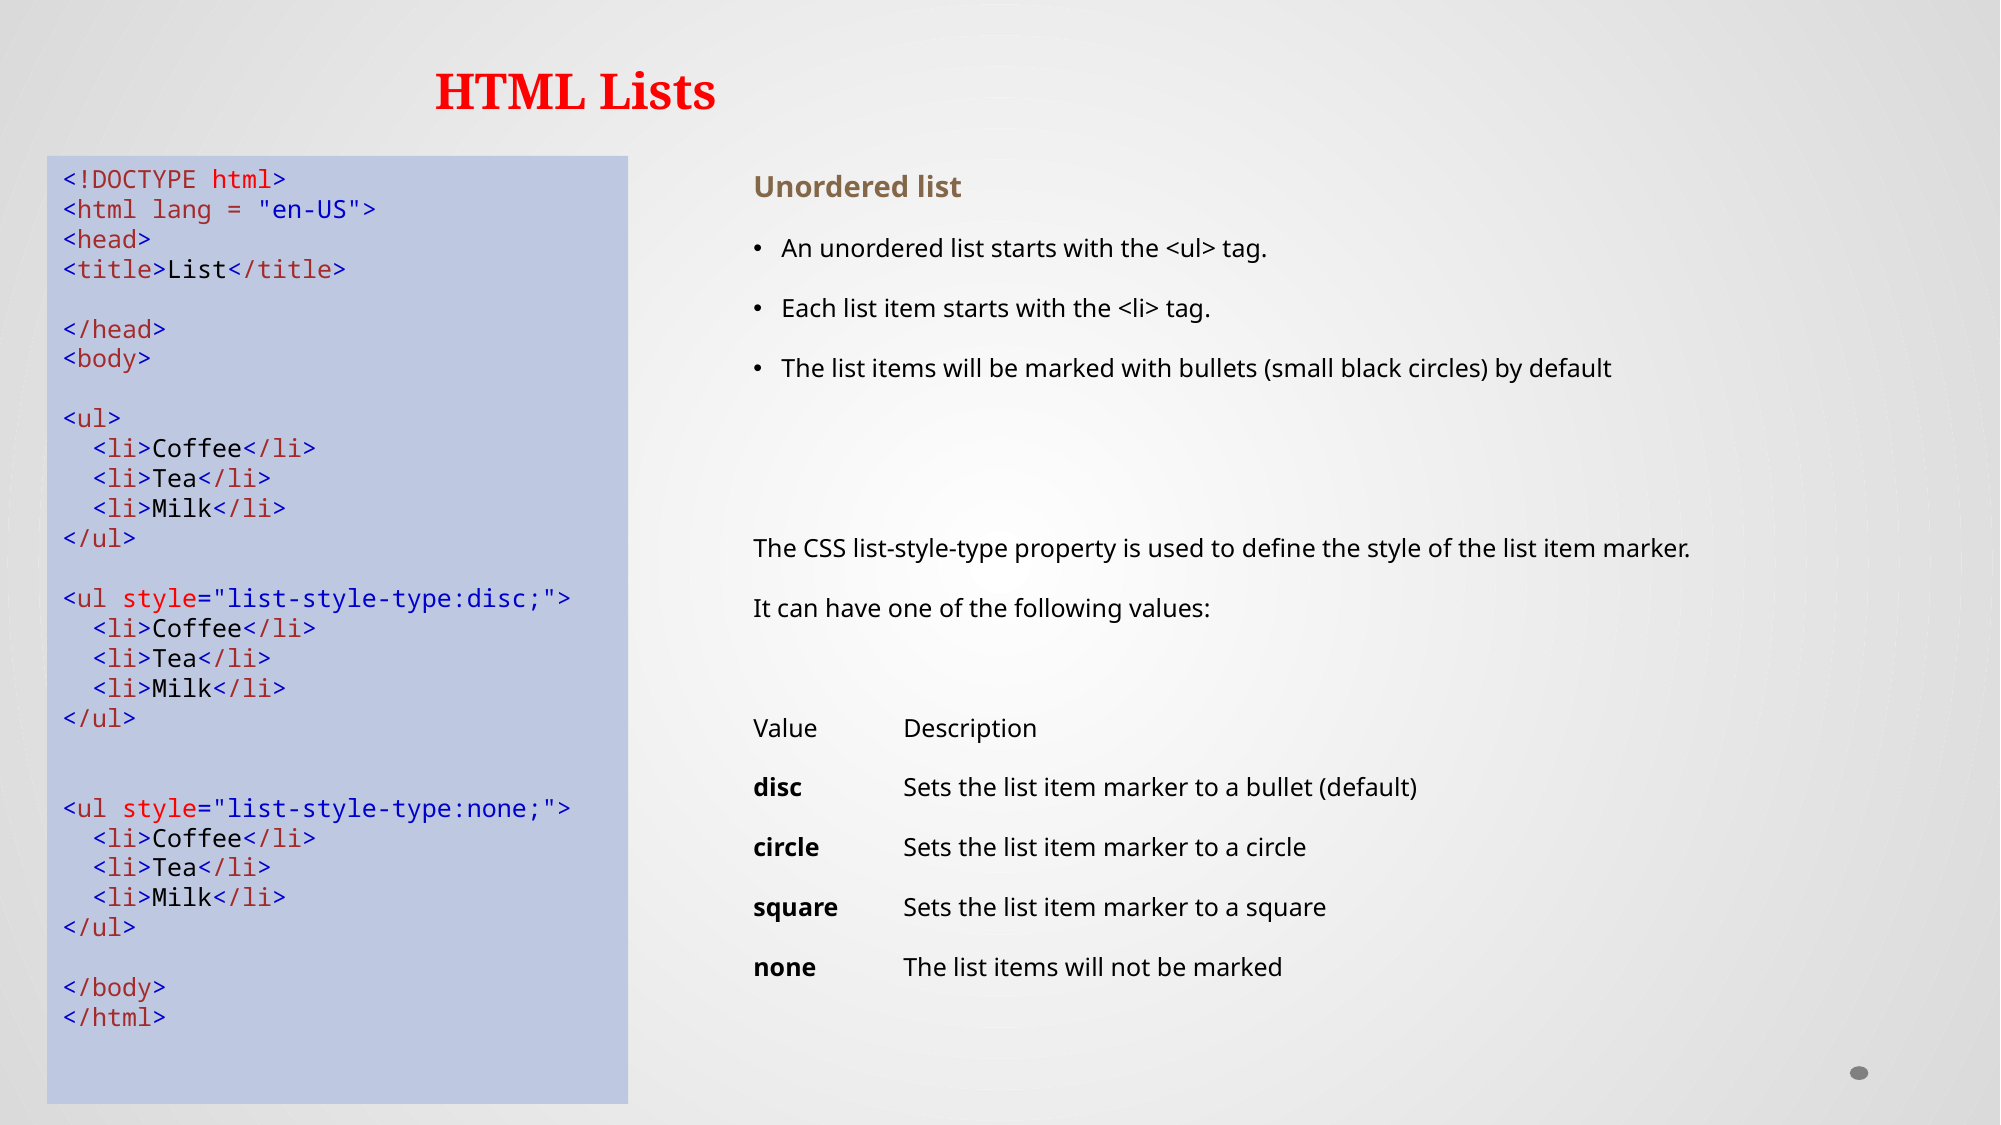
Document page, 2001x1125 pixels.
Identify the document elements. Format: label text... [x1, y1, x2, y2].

text_box Unordered list An unordered list starts with the <ul> tag. Each list item starts with the <li> tag. The list items will be marked with bullets (small black circles) by default The CSS list-style-type property is used to define the style of the list item marker. It can have one of the following values: Value Description disc Sets the list item marker to a bullet (default) circle Sets the list item marker to a circle square Sets the list item marker to a square none The list items will not be marked [738, 125, 1892, 989]
list <!DOCTYPE html> <html lang = "en-US"> <head> <title>List</title> </head> <body> <ul> <li>Coffee</li> <li>Tea</li> <li>Milk</li> </ul> <ul style="list-style-type:disc;"> <li>Coffee</li> <li>Tea</li> <li>Milk</li> </ul> <ul style="list-style-type:none;"> <li>Coffee</li> <li>Tea</li> <li>Milk</li> </ul> </body> </html> [47, 155, 629, 1104]
title HTML Lists [187, 21, 965, 127]
